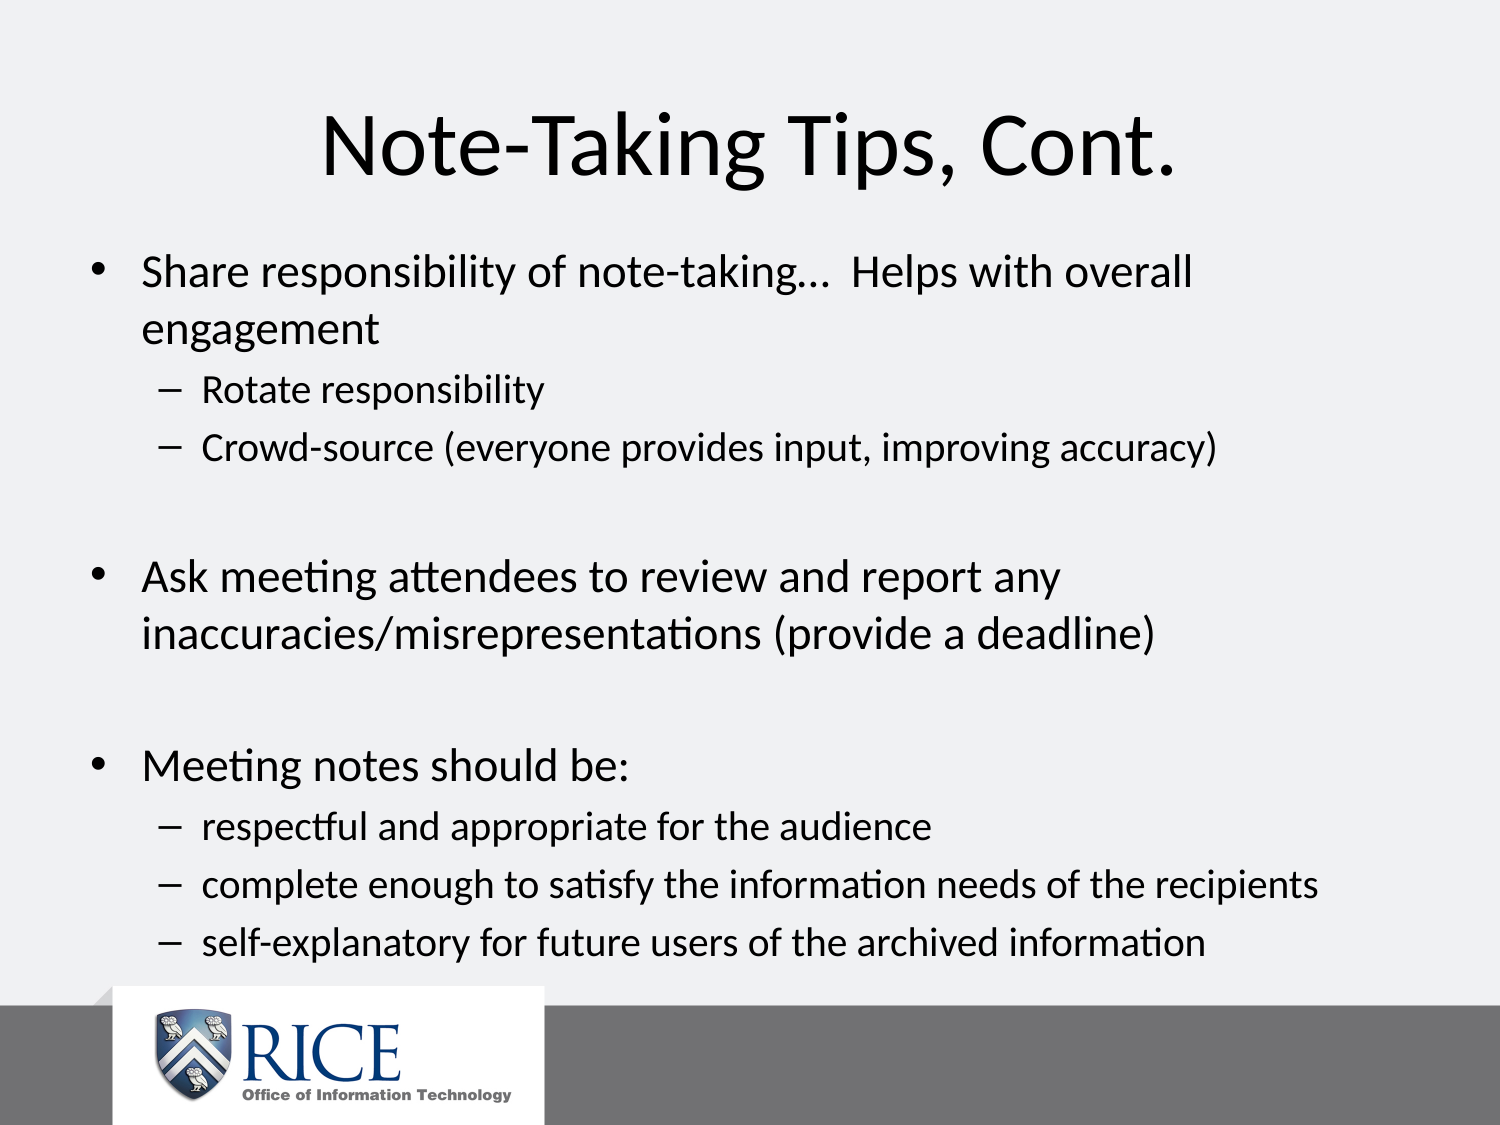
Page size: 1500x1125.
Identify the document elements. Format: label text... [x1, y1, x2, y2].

list Share responsibility of note-taking… Helps with overall engagement Rotate responsibility Crowd-source (everyone provides input, improving accuracy) Ask meeting attendees to review and report any inaccuracies/misrepresentations (provide a deadline) Meeting notes should be: respectful and appropriate for the audience complete enough to satisfy the information needs of the recipients self-explanatory for future users of the archived information [75, 232, 1425, 975]
title Note-Taking Tips, Cont. [75, 45, 1425, 232]
picture [0, 0, 1500, 1125]
